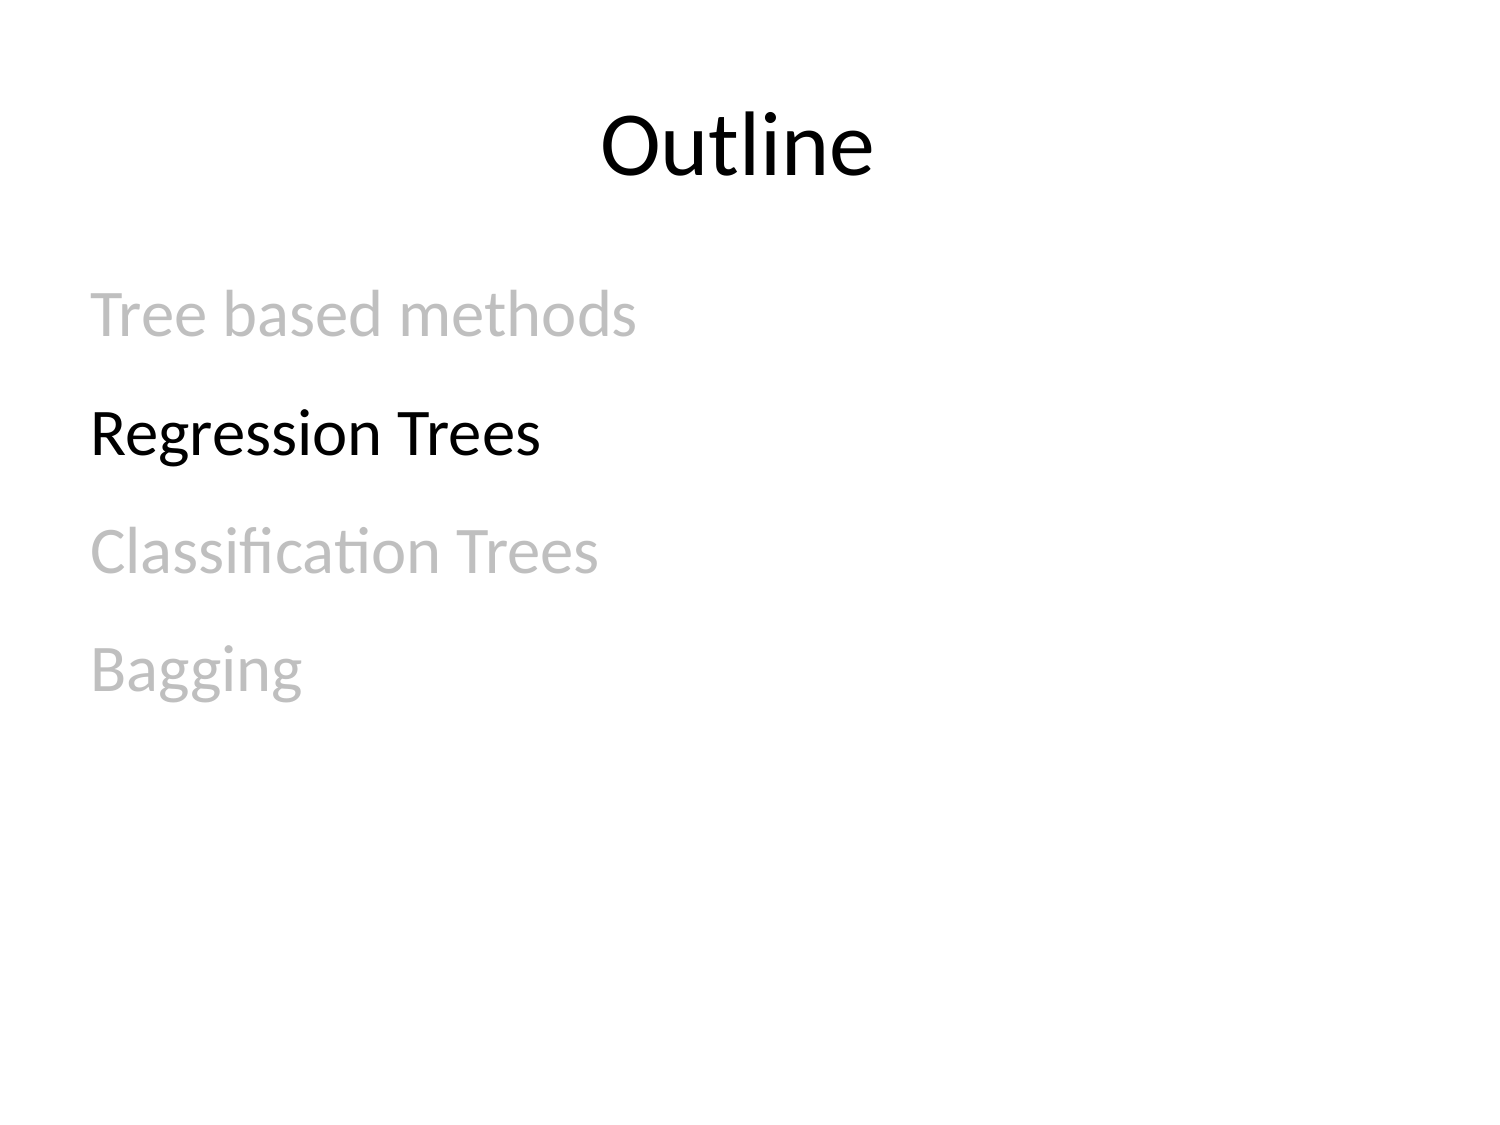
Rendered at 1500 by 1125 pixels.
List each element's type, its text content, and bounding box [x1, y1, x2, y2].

title Outline [75, 45, 1425, 233]
list Tree based methods Regression Trees Classification Trees Bagging [75, 262, 1425, 1005]
